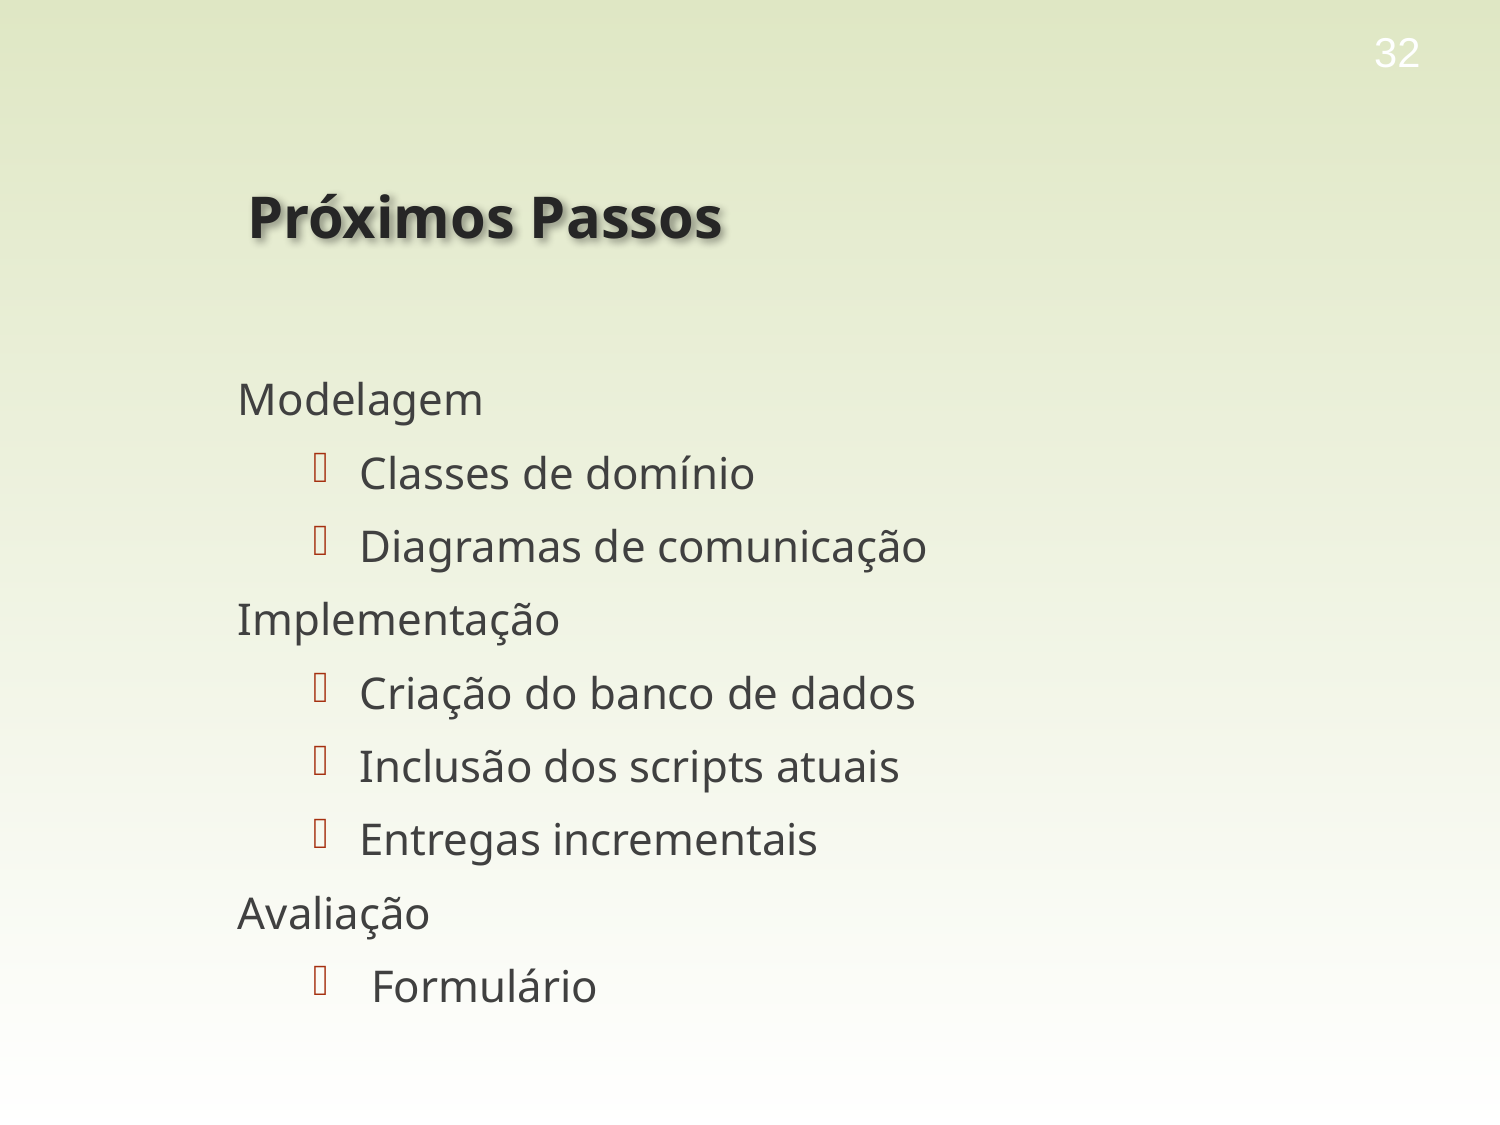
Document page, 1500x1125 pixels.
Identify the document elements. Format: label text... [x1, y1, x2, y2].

text_box 32 [1339, 20, 1436, 81]
title Próximos Passos [232, 173, 1290, 258]
list Modelagem Classes de domínio Diagramas de comunicação Implementação Criação do banco de dados Inclusão dos scripts atuais Entregas incrementais Avaliação Formulário [222, 258, 1436, 1125]
